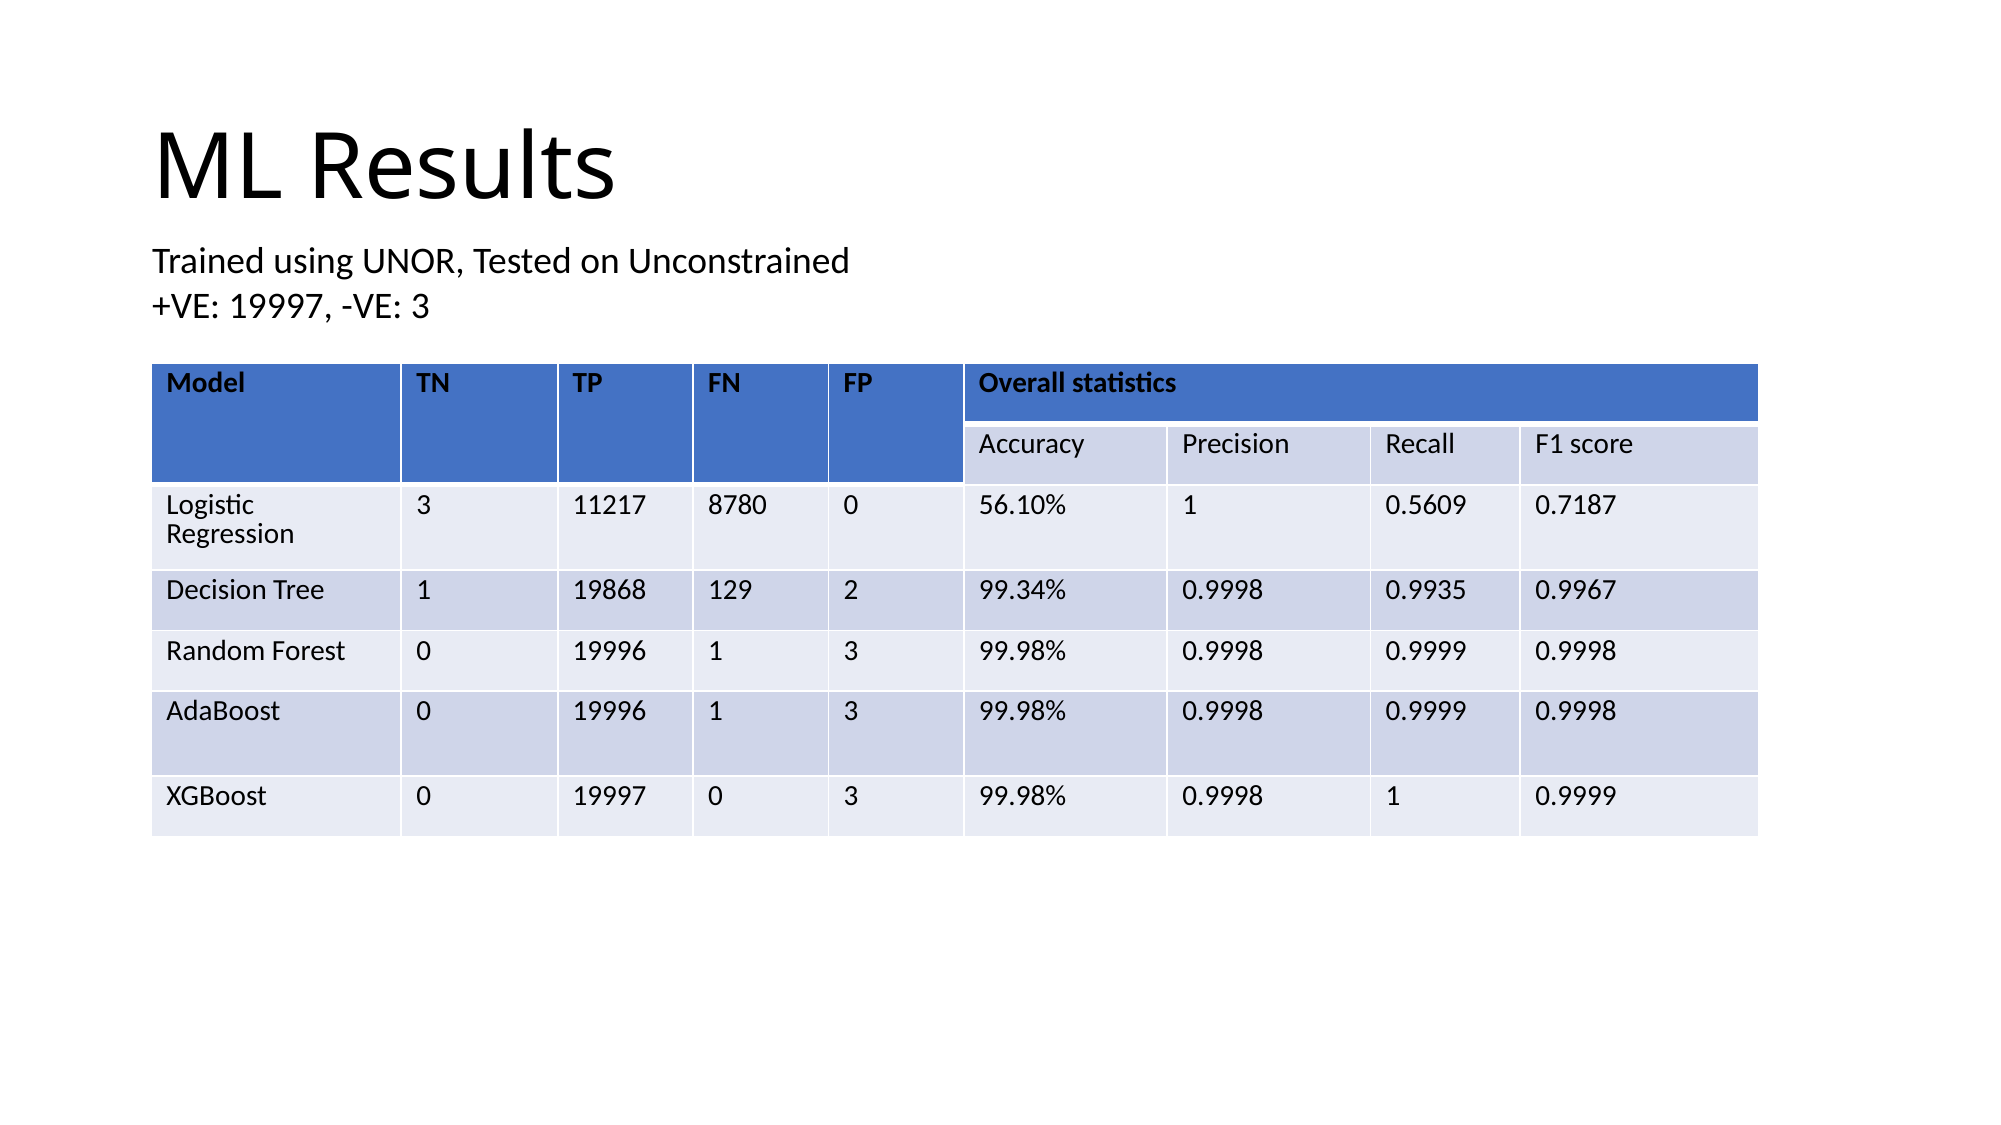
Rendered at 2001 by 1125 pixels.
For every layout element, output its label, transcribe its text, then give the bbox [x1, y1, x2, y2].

table_cell AdaBoost [152, 692, 400, 775]
table_header TN [402, 364, 557, 482]
table_cell 0.9998 [1521, 631, 1758, 690]
table_header FP [829, 364, 963, 482]
table_cell 8780 [694, 487, 828, 569]
table_cell 99.98% [965, 777, 1166, 836]
table_cell 0 [402, 692, 557, 775]
table_cell 1 [1371, 777, 1519, 836]
table_cell 0.9998 [1168, 777, 1370, 836]
table_cell Recall [1371, 427, 1519, 484]
table_cell 2 [829, 571, 963, 630]
table_cell 129 [694, 571, 828, 630]
table_cell 0.9998 [1168, 692, 1370, 775]
table_cell 1 [694, 692, 828, 775]
table_cell 0 [829, 487, 963, 569]
table_cell 19996 [559, 692, 692, 775]
table_cell 0.9999 [1371, 631, 1519, 690]
table_cell 0.9999 [1521, 777, 1758, 836]
table_cell Precision [1168, 427, 1370, 484]
table_header Model [152, 364, 400, 482]
table_cell 0.9999 [1371, 692, 1519, 775]
text_box Trained using UNOR, Tested on Unconstrained +VE: 19997, -VE: 3 [137, 228, 1118, 379]
table_cell XGBoost [152, 777, 400, 836]
table_cell 1 [1168, 486, 1370, 569]
table_cell 3 [829, 631, 963, 690]
table_cell 0.9998 [1168, 631, 1370, 690]
table_cell 3 [829, 692, 963, 775]
table_cell 19868 [559, 571, 692, 630]
table_header Overall statistics [965, 364, 1758, 421]
table_cell 99.98% [965, 631, 1166, 690]
table_cell 19997 [559, 777, 692, 836]
table_cell 3 [402, 487, 557, 569]
table_cell 0.9935 [1371, 571, 1519, 630]
table_cell F1 score [1521, 427, 1758, 484]
table_header FN [694, 364, 828, 482]
table_cell 0.9998 [1168, 571, 1370, 630]
table_cell 0.7187 [1521, 486, 1758, 569]
table_cell 11217 [559, 487, 692, 569]
table_cell 99.34% [965, 571, 1166, 630]
table_cell 56.10% [965, 486, 1166, 569]
table_cell Random Forest [152, 631, 400, 690]
table_cell 1 [694, 631, 828, 690]
table_cell 0.5609 [1371, 486, 1519, 569]
title ML Results [137, 59, 1863, 278]
table_cell 0 [694, 777, 828, 836]
table_cell 1 [402, 571, 557, 630]
table_cell 0 [402, 777, 557, 836]
table_header TP [559, 364, 692, 482]
table_cell Logistic Regression [152, 487, 400, 569]
table_cell 19996 [559, 631, 692, 690]
table_cell 0.9998 [1521, 692, 1758, 775]
table_cell 0.9967 [1521, 571, 1758, 630]
table_cell 0 [402, 631, 557, 690]
table_cell 3 [829, 777, 963, 836]
table_cell 99.98% [965, 692, 1166, 775]
table_cell Decision Tree [152, 571, 400, 630]
table_cell Accuracy [965, 427, 1166, 484]
